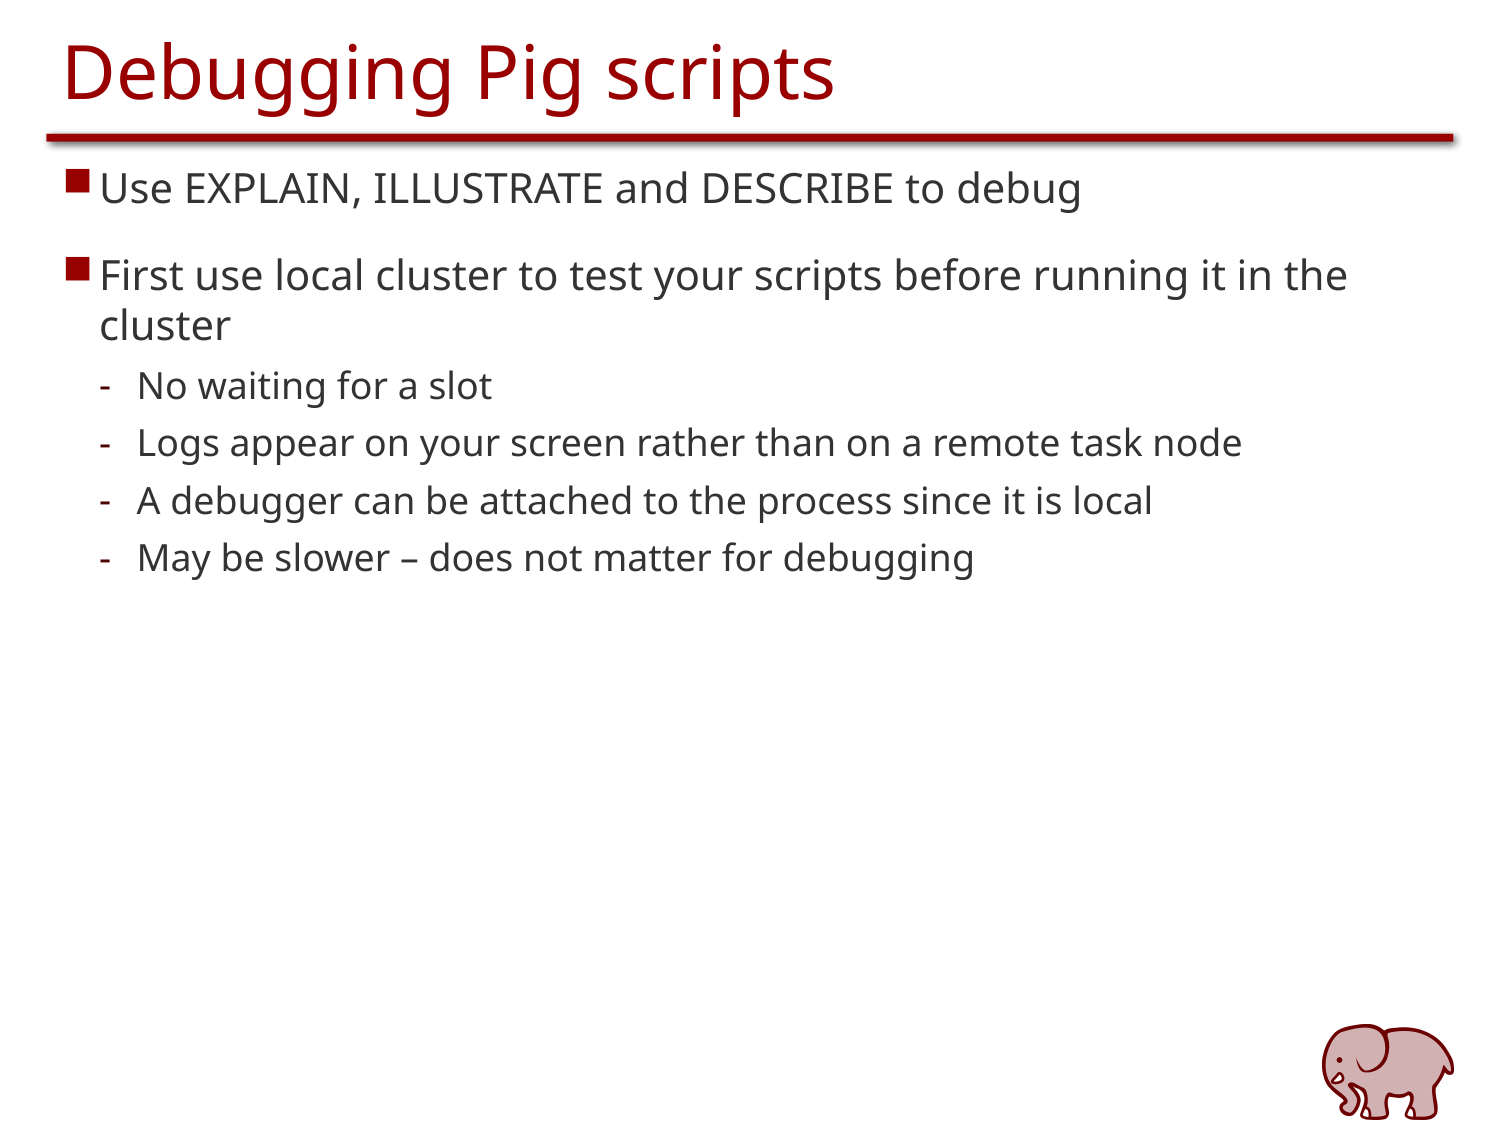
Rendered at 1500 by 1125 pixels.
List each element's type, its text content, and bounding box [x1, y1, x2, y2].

list Use EXPLAIN, ILLUSTRATE and DESCRIBE to debug First use local cluster to test your scripts before running it in the cluster No waiting for a slot Logs appear on your screen rather than on a remote task node A debugger can be attached to the process since it is local May be slower – does not matter for debugging [46, 154, 1454, 1041]
title Debugging Pig scripts [46, 21, 1454, 122]
